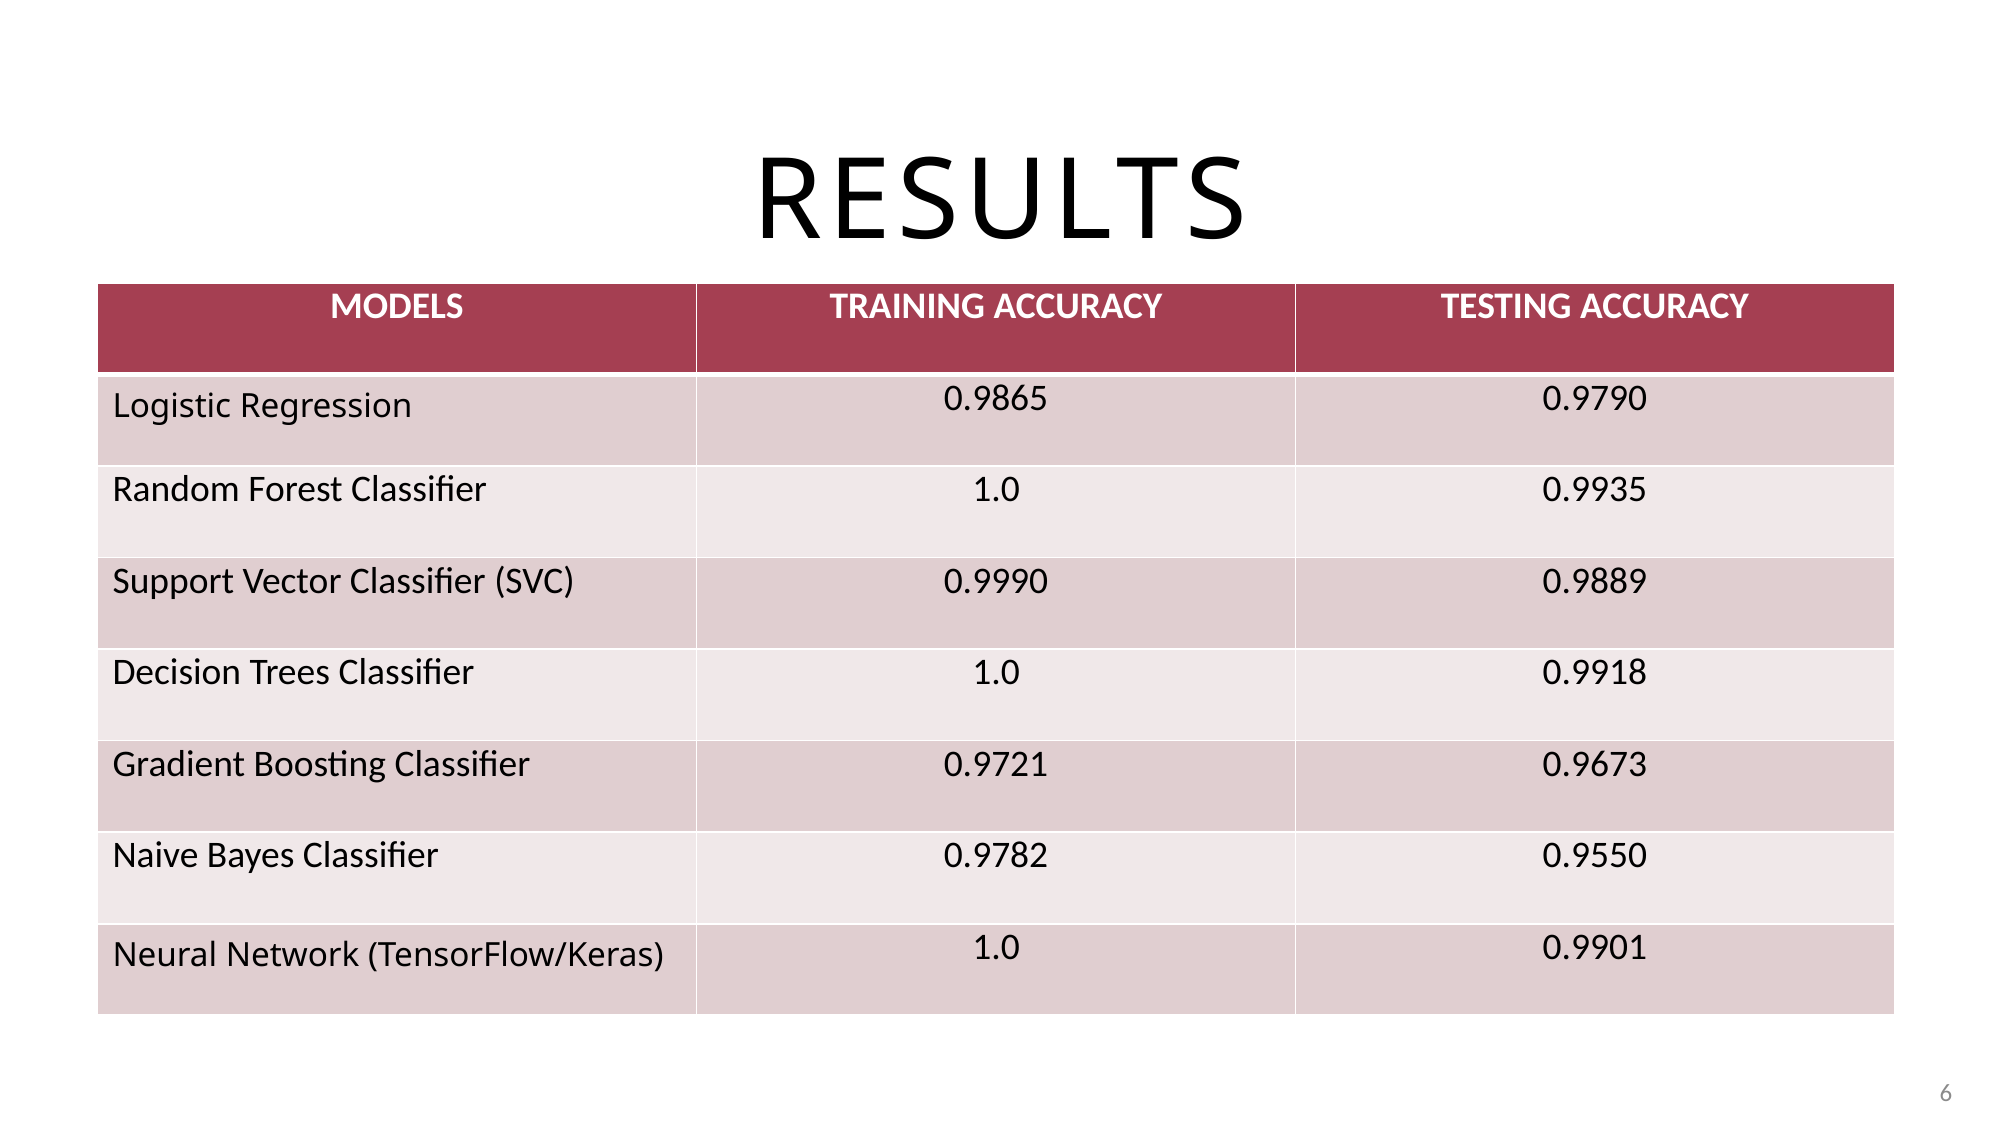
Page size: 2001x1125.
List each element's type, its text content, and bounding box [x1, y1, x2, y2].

table_cell Decision Trees Classifier [98, 650, 696, 740]
title results [97, 125, 1903, 262]
table_cell 1.0 [697, 650, 1295, 740]
table_cell Neural Network (TensorFlow/Keras) [98, 925, 696, 1014]
table_cell 0.9935 [1296, 467, 1894, 557]
table_cell 0.9550 [1296, 833, 1894, 923]
table_header MODELS [98, 284, 696, 372]
table_cell 0.9865 [697, 377, 1295, 465]
table_cell 0.9901 [1296, 925, 1894, 1014]
table_cell 0.9889 [1296, 558, 1894, 648]
table_header TESTING ACCURACY [1296, 284, 1894, 372]
table_cell 1.0 [697, 467, 1295, 557]
table_cell Gradient Boosting Classifier [98, 741, 696, 831]
table_cell 0.9918 [1296, 650, 1894, 740]
table_cell 0.9790 [1296, 377, 1894, 465]
table_cell 0.9673 [1296, 741, 1894, 831]
table_cell Support Vector Classifier (SVC) [98, 558, 696, 648]
table_cell Random Forest Classifier [98, 467, 696, 557]
table_header TRAINING ACCURACY [697, 284, 1295, 372]
slide_number 6 [1894, 1061, 1968, 1121]
table_cell Logistic Regression [98, 377, 696, 465]
table_cell 1.0 [697, 925, 1295, 1014]
table_cell Naive Bayes Classifier [98, 833, 696, 923]
table_cell 0.9990 [697, 558, 1295, 648]
table_cell 0.9782 [697, 833, 1295, 923]
table_cell 0.9721 [697, 741, 1295, 831]
